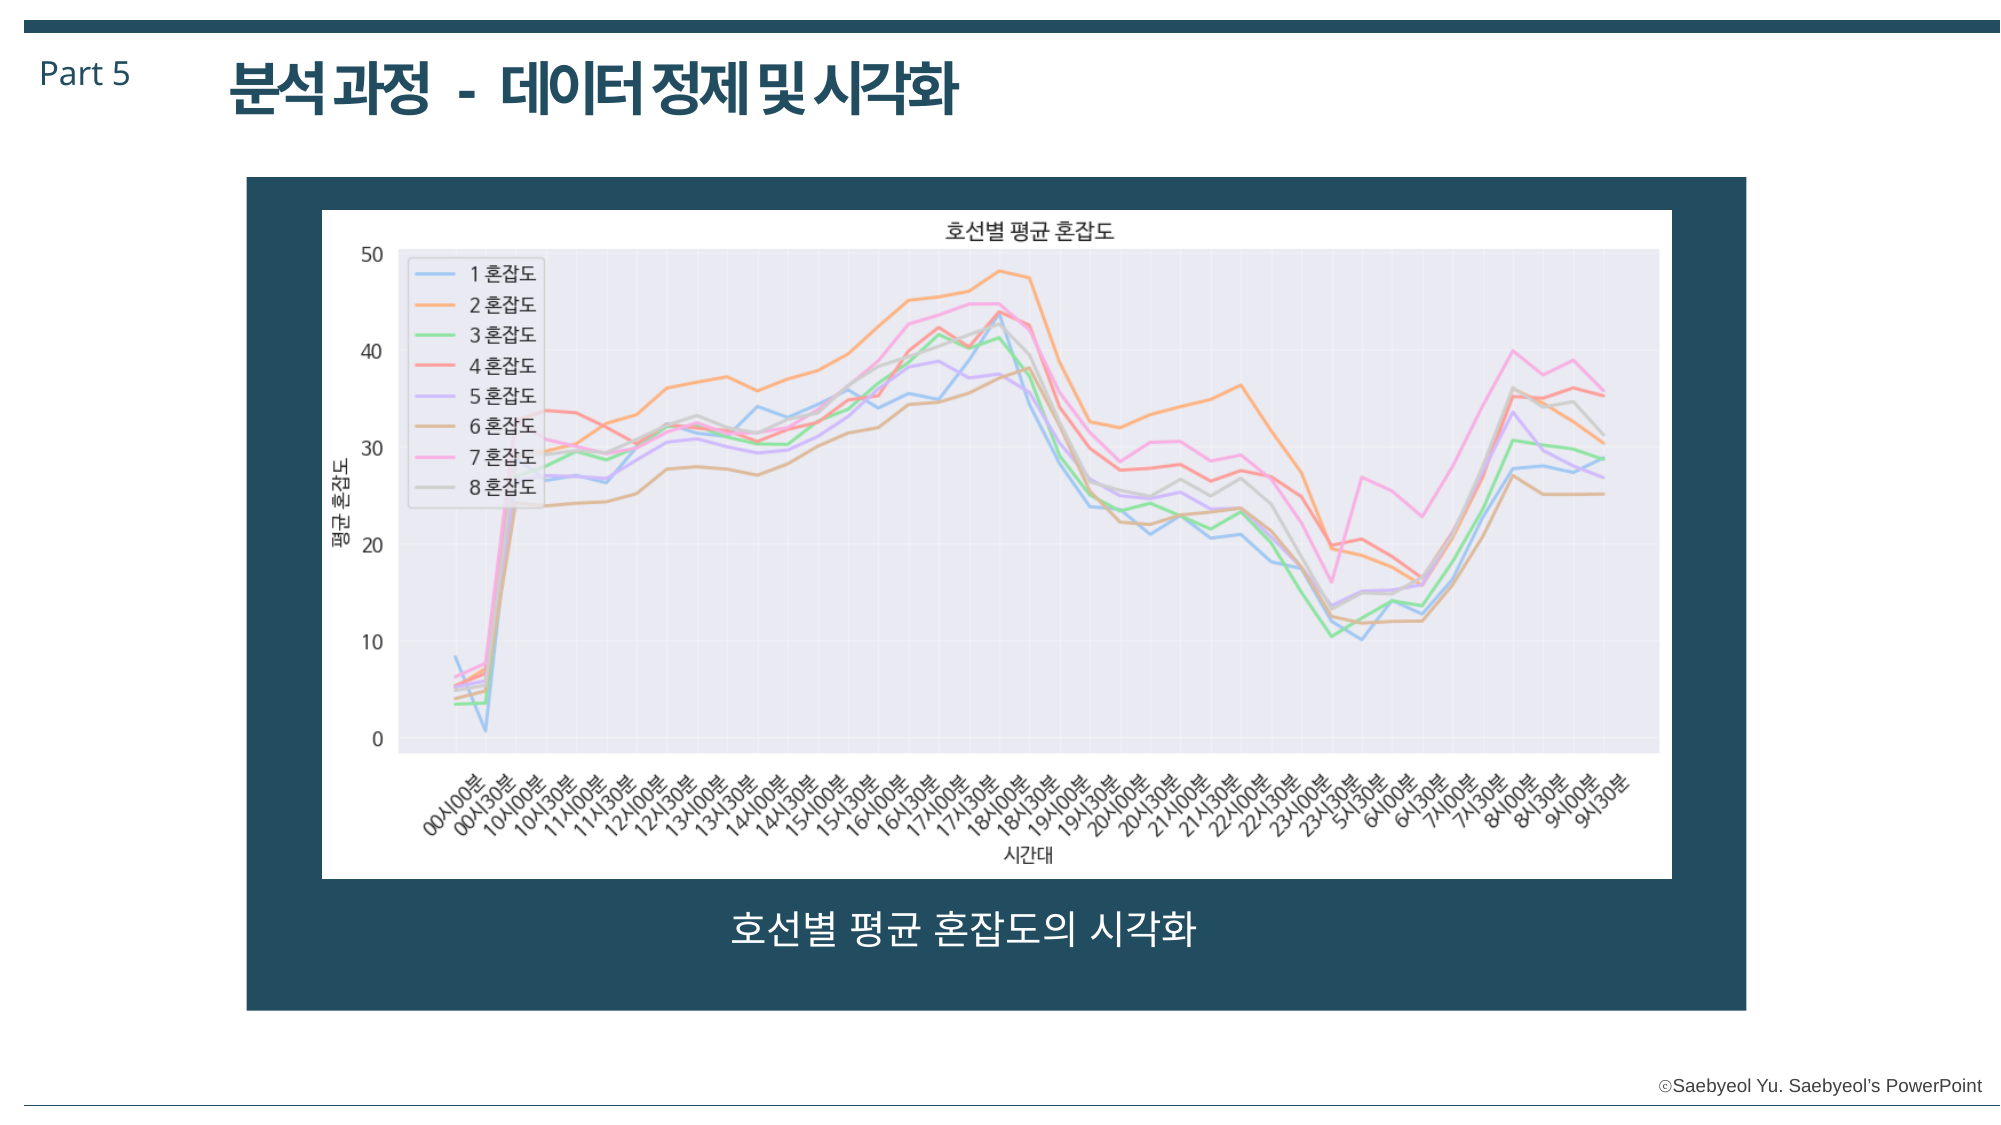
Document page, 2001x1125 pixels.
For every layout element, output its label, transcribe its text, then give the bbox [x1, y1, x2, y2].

text_box Part 5 [24, 44, 147, 100]
text_box [246, 176, 1748, 1012]
text_box 호선별 평균 혼잡도의 시각화 [715, 897, 1294, 961]
picture [322, 210, 1672, 879]
text_box 분석 과정 - 데이터 정제 및 시각화 [213, 44, 976, 130]
